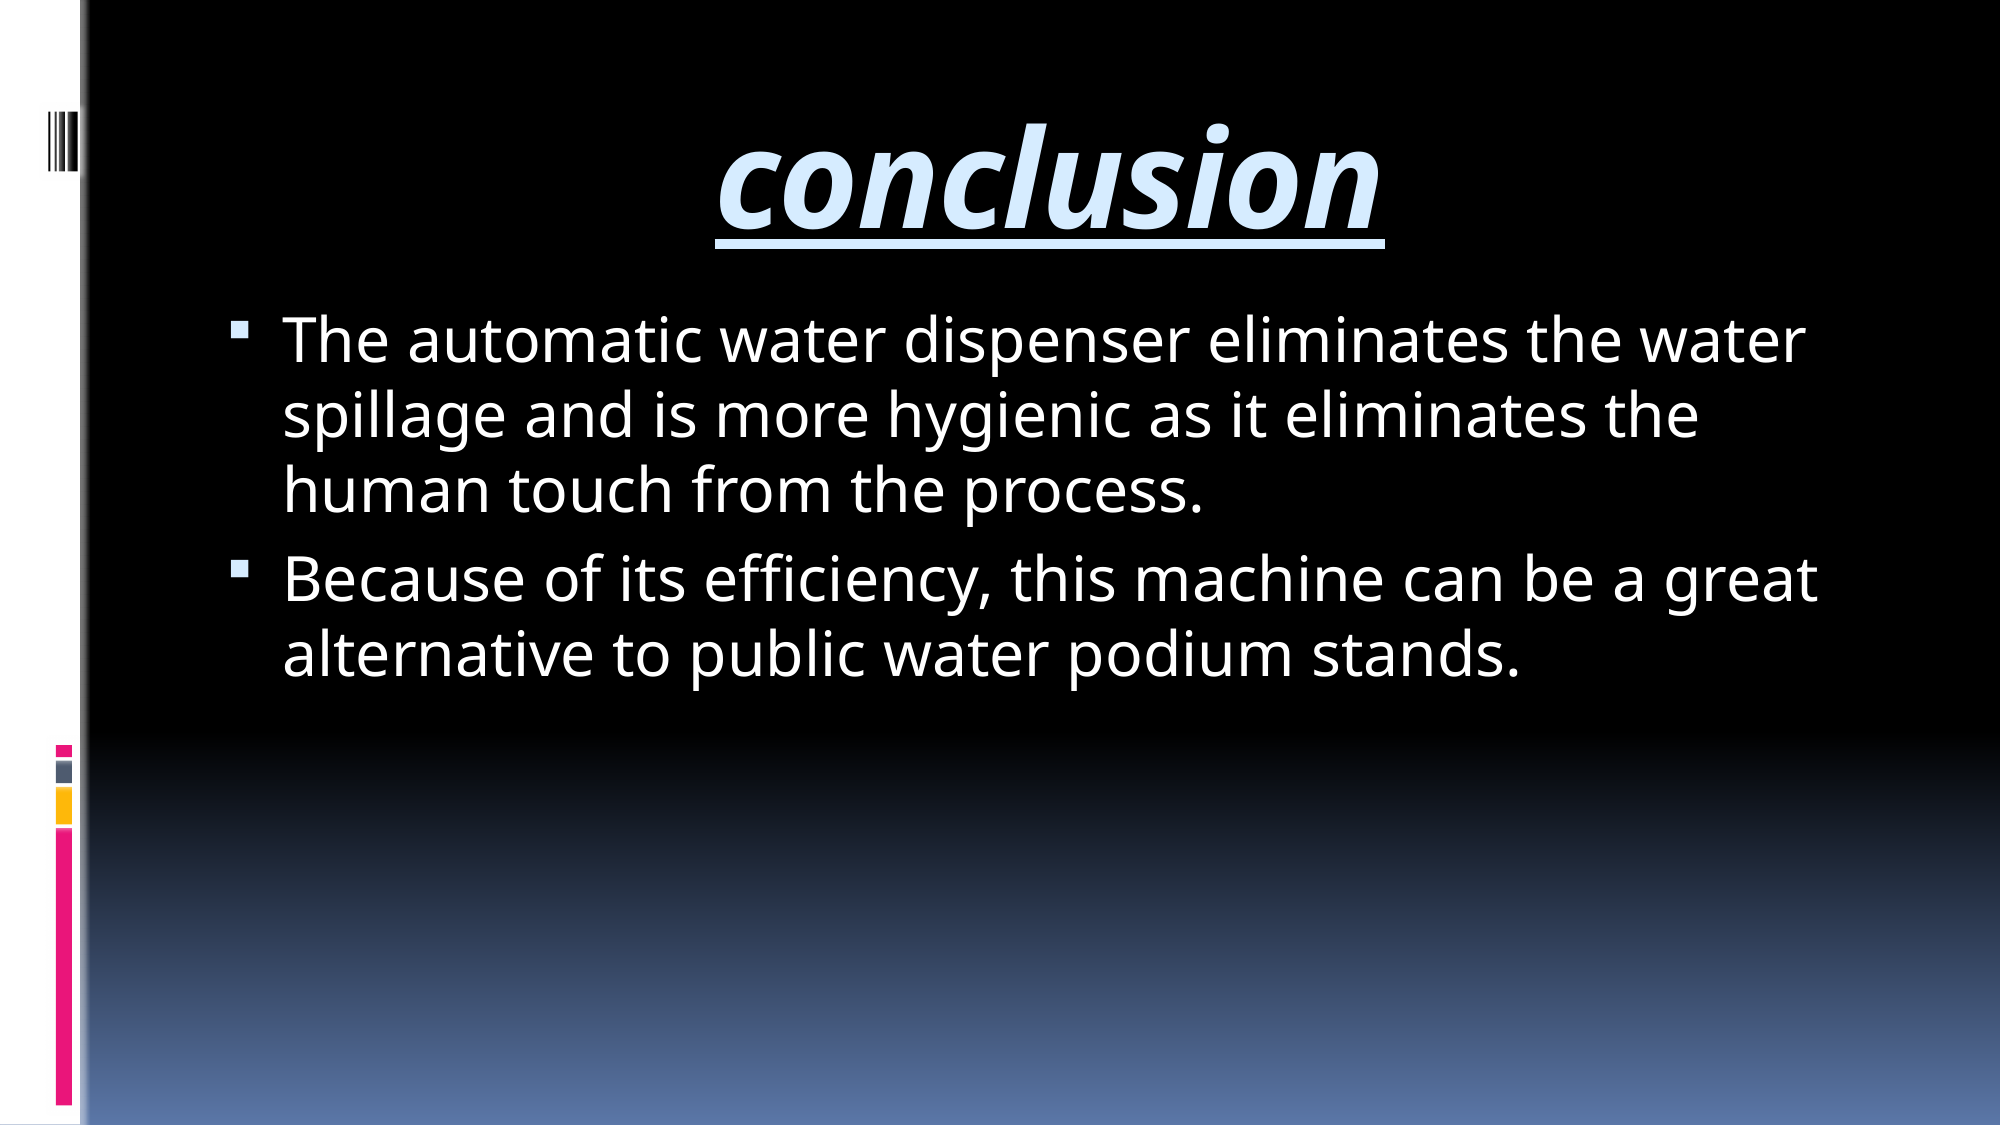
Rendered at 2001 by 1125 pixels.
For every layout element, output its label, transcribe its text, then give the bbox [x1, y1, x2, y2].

title conclusion [200, 83, 1900, 234]
list The automatic water dispenser eliminates the water spillage and is more hygienic as it eliminates the human touch from the process. Because of its efficiency, this machine can be a great alternative to public water podium stands. [200, 292, 1900, 1043]
